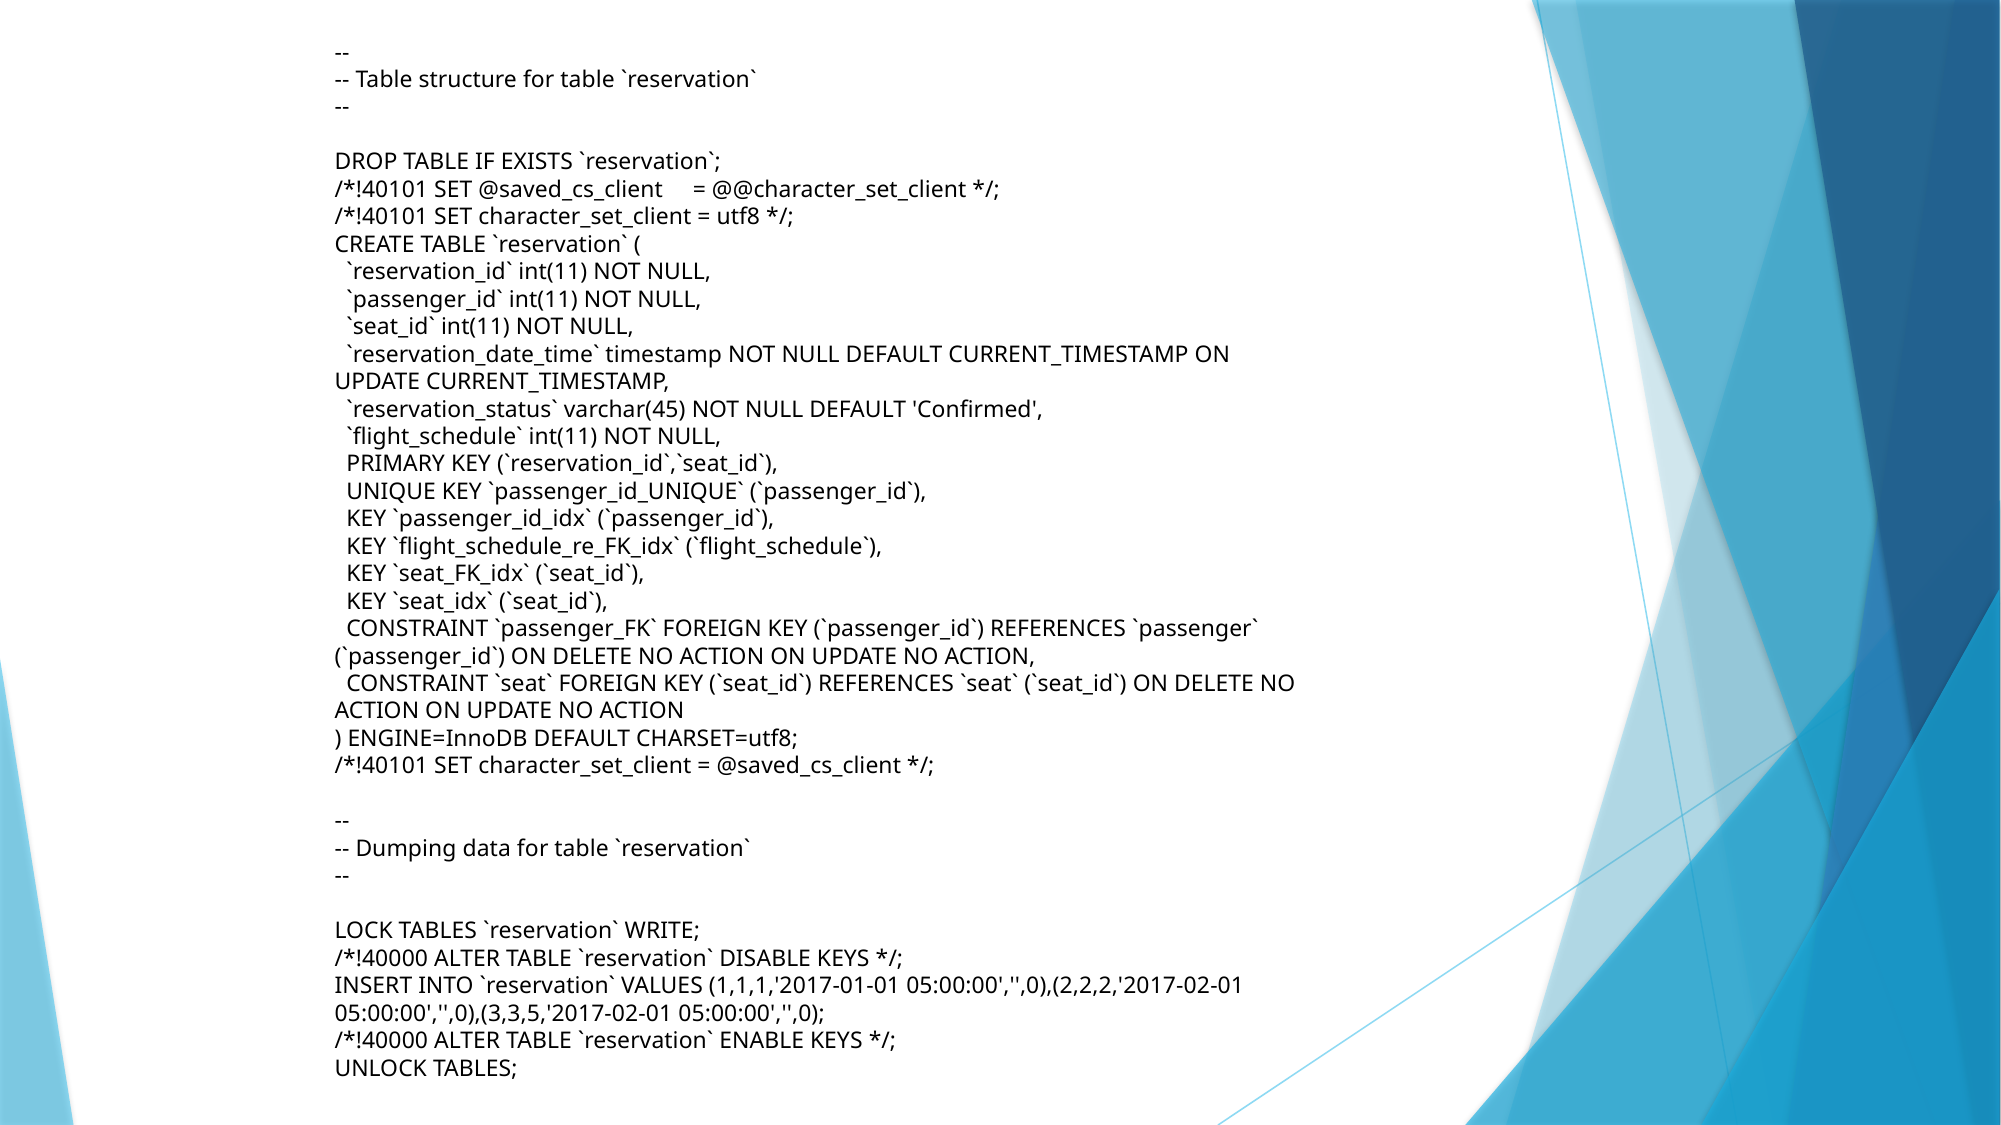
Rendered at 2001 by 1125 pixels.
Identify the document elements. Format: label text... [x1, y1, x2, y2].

text_box -- -- Table structure for table `reservation` -- DROP TABLE IF EXISTS `reservation`; /*!40101 SET @saved_cs_client = @@character_set_client */; /*!40101 SET character_set_client = utf8 */; CREATE TABLE `reservation` ( `reservation_id` int(11) NOT NULL, `passenger_id` int(11) NOT NULL, `seat_id` int(11) NOT NULL, `reservation_date_time` timestamp NOT NULL DEFAULT CURRENT_TIMESTAMP ON UPDATE CURRENT_TIMESTAMP, `reservation_status` varchar(45) NOT NULL DEFAULT 'Confirmed', `flight_schedule` int(11) NOT NULL, PRIMARY KEY (`reservation_id`,`seat_id`), UNIQUE KEY `passenger_id_UNIQUE` (`passenger_id`), KEY `passenger_id_idx` (`passenger_id`), KEY `flight_schedule_re_FK_idx` (`flight_schedule`), KEY `seat_FK_idx` (`seat_id`), KEY `seat_idx` (`seat_id`), CONSTRAINT `passenger_FK` FOREIGN KEY (`passenger_id`) REFERENCES `passenger` (`passenger_id`) ON DELETE NO ACTION ON UPDATE NO ACTION, CONSTRAINT `seat` FOREIGN KEY (`seat_id`) REFERENCES `seat` (`seat_id`) ON DELETE NO ACTION ON UPDATE NO ACTION ) ENGINE=InnoDB DEFAULT CHARSET=utf8; /*!40101 SET character_set_client = @saved_cs_client */; -- -- Dumping data for table `reservation` -- LOCK TABLES `reservation` WRITE; /*!40000 ALTER TABLE `reservation` DISABLE KEYS */; INSERT INTO `reservation` VALUES (1,1,1,'2017-01-01 05:00:00','',0),(2,2,2,'2017-02-01 05:00:00','',0),(3,3,5,'2017-02-01 05:00:00','',0); /*!40000 ALTER TABLE `reservation` ENABLE KEYS */; UNLOCK TABLES; [319, 29, 1320, 1088]
